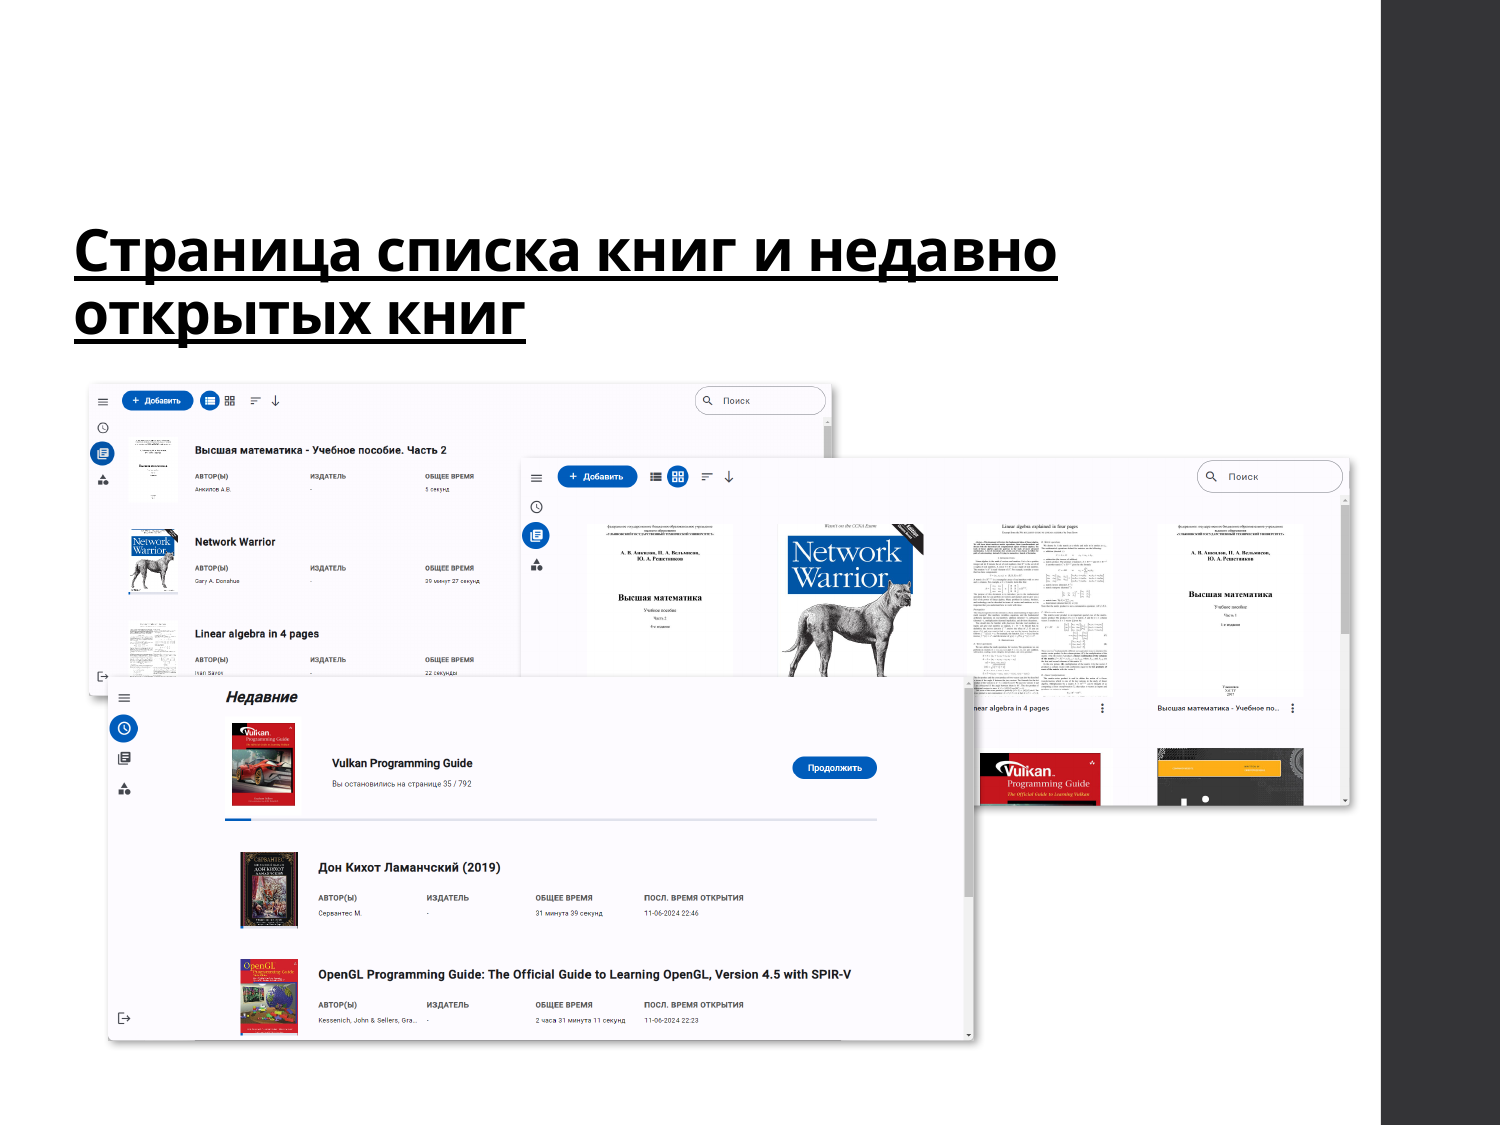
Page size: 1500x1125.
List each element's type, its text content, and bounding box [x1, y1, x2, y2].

title Страница списка книг и недавно открытых книг [59, 191, 1252, 355]
picture [108, 458, 1350, 1041]
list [88, 384, 832, 697]
